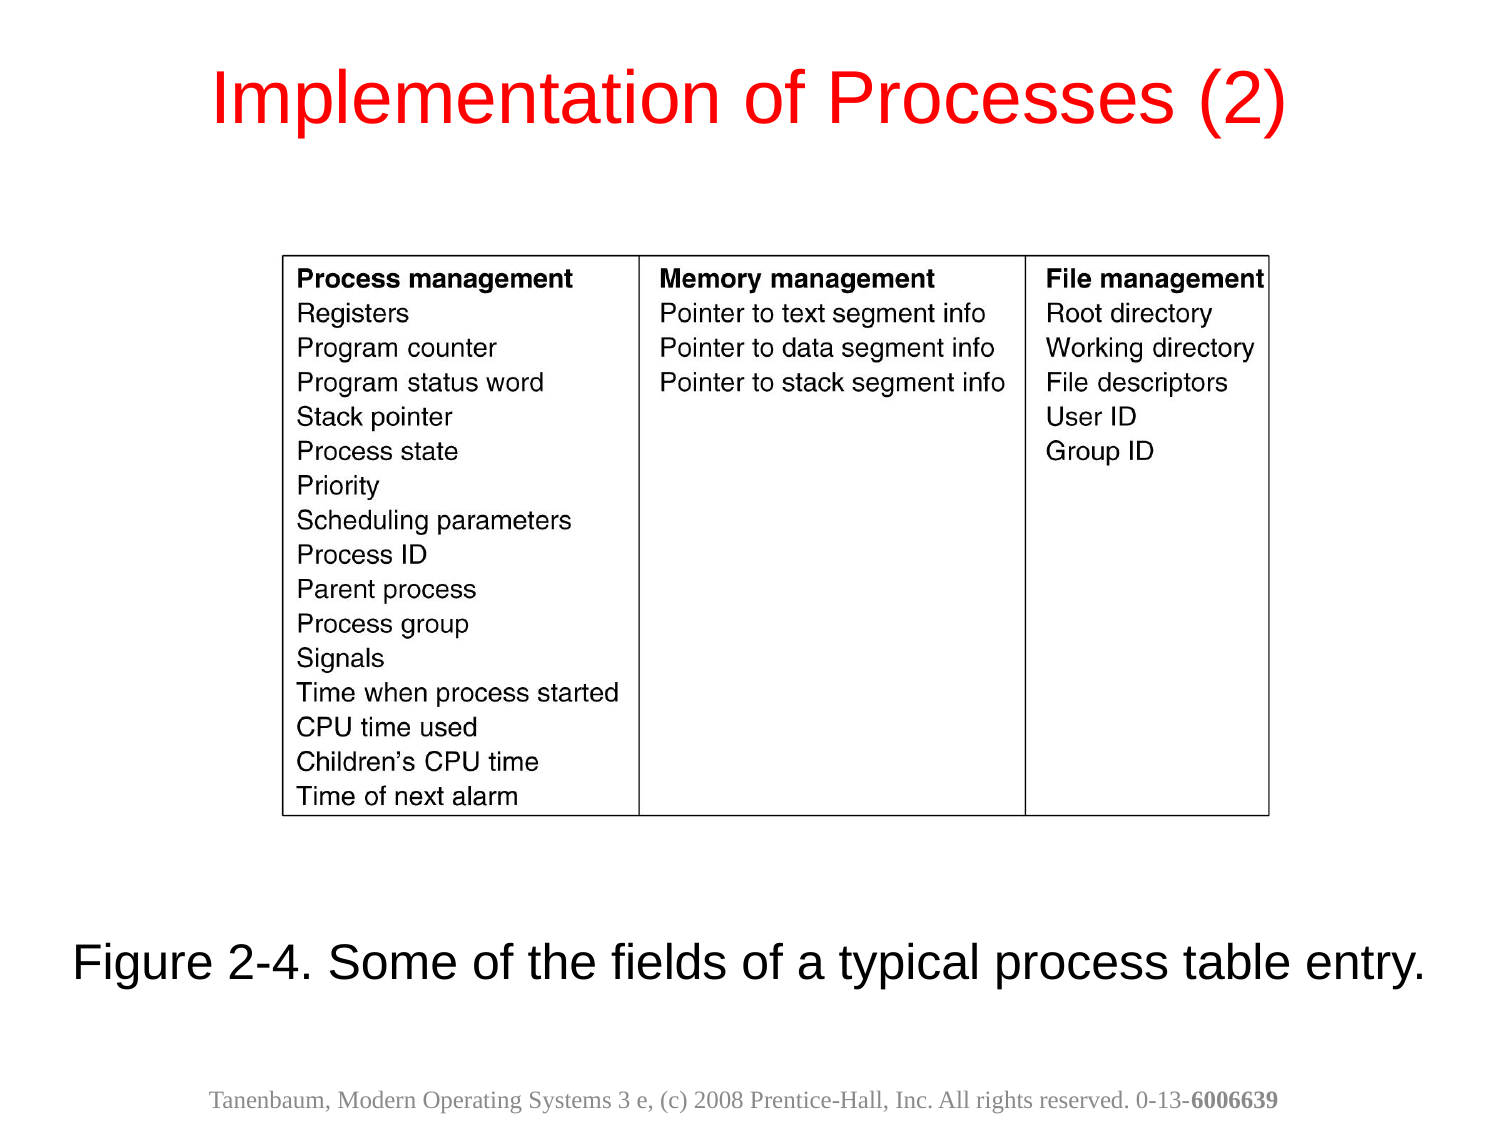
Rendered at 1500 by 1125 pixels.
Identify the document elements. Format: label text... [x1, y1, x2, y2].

text_box Implementation of Processes (2) [0, 0, 1500, 188]
text_box Figure 2-4. Some of the fields of a typical process table entry. [0, 921, 1500, 1060]
picture [267, 230, 1311, 834]
text_box Tanenbaum, Modern Operating Systems 3 e, (c) 2008 Prentice-Hall, Inc. All rights reserved. 0-13-6006639 [29, 1077, 1459, 1120]
